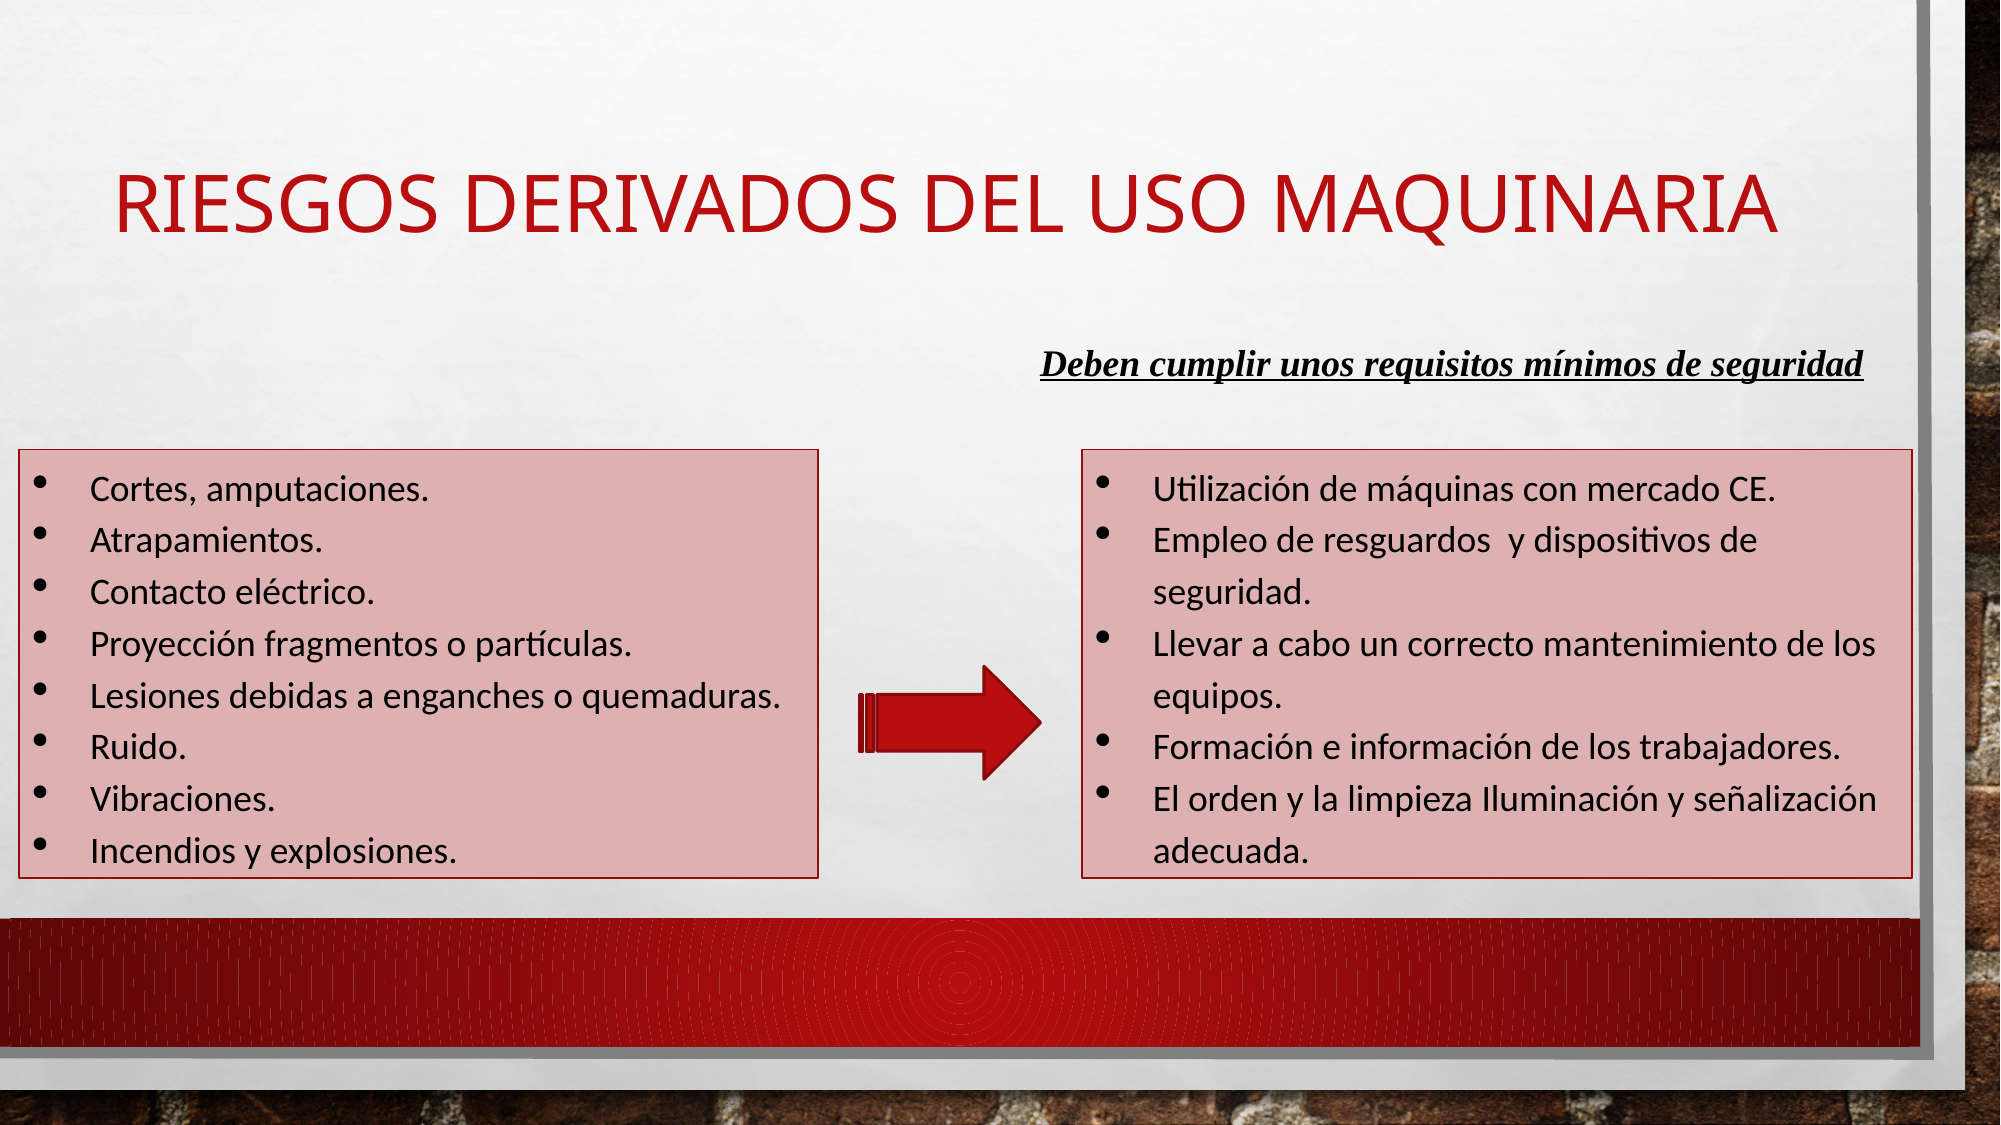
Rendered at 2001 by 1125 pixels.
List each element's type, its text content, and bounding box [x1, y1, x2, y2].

text_box [858, 693, 864, 753]
title Riesgos derivados del uso maquinaria [97, 112, 1803, 302]
text_box [865, 664, 1042, 781]
text_box Deben cumplir unos requisitos mínimos de seguridad [1025, 331, 1879, 392]
text_box Cortes, amputaciones. Atrapamientos. Contacto eléctrico. Proyección fragmentos o partículas. Lesiones debidas a enganches o quemaduras. Ruido. Vibraciones. Incendios y explosiones. [18, 449, 819, 879]
picture [0, 0, 2000, 1125]
text_box Utilización de máquinas con mercado CE. Empleo de resguardos y dispositivos de seguridad. Llevar a cabo un correcto mantenimiento de los equipos. Formación e información de los trabajadores. El orden y la limpieza Iluminación y señalización adecuada. [1081, 449, 1913, 879]
